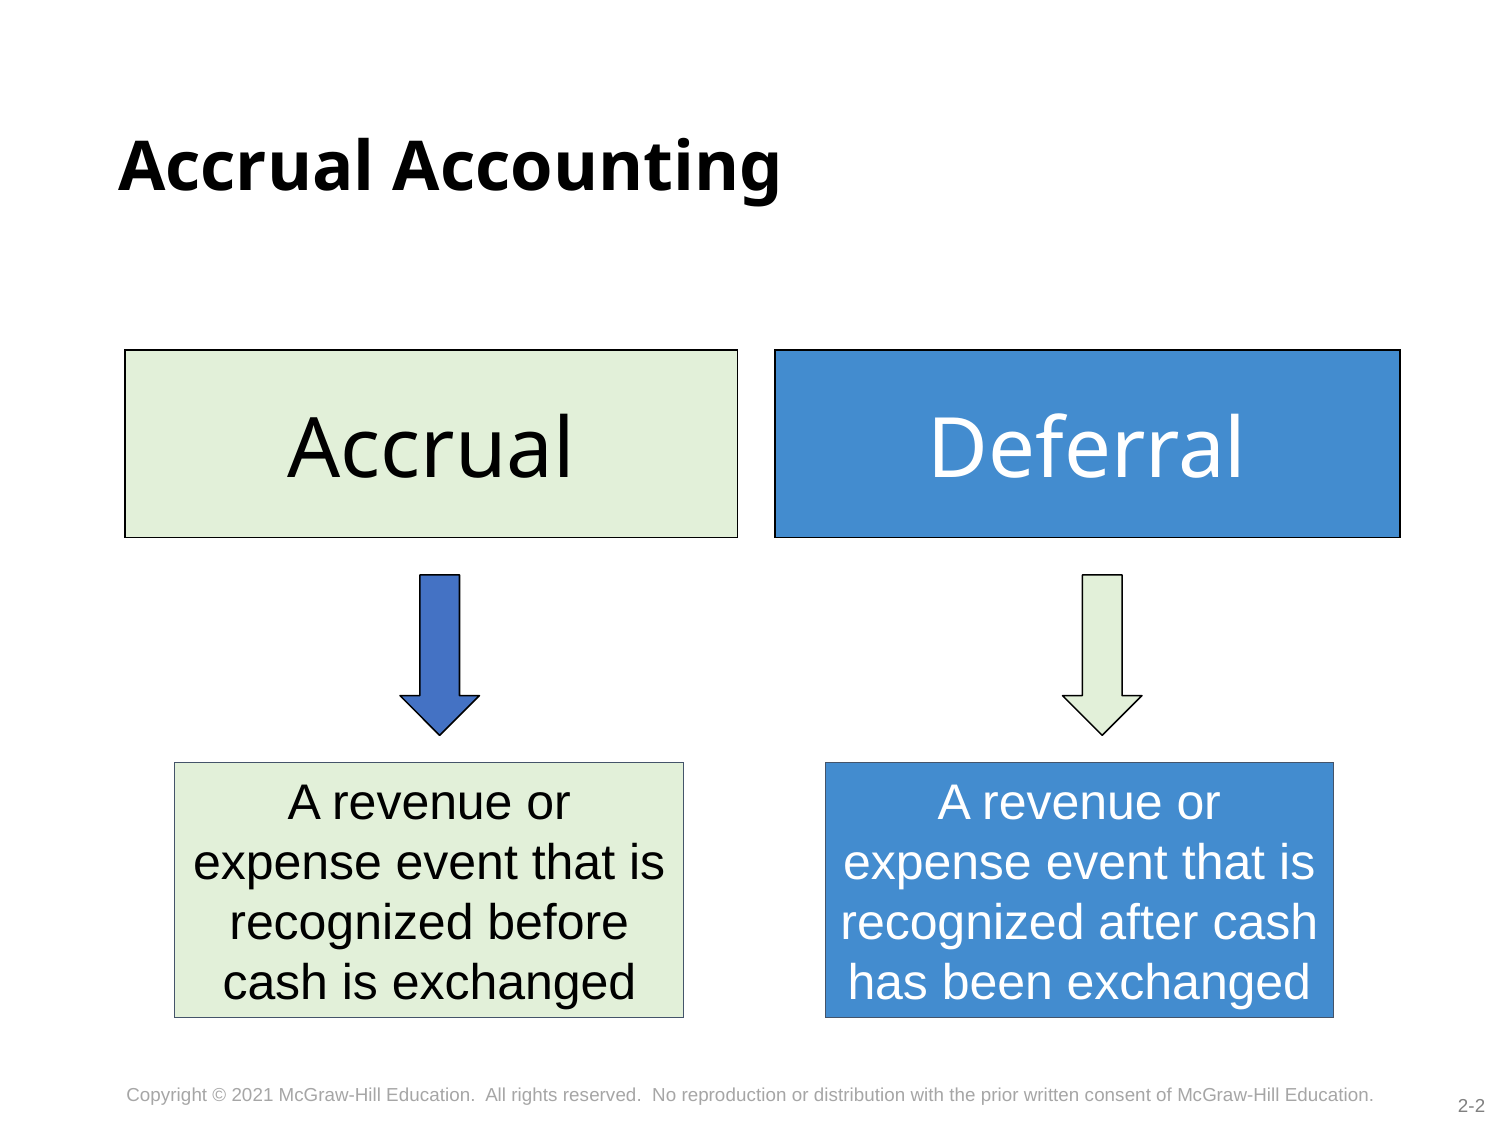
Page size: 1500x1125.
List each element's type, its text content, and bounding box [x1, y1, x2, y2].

text_box [399, 574, 480, 736]
text_box A revenue or expense event that is recognized before cash is exchanged [174, 762, 684, 1018]
text_box Accrual [124, 350, 738, 538]
text_box Deferral [774, 350, 1400, 538]
text_box A revenue or expense event that is recognized after cash has been exchanged [825, 762, 1334, 1018]
title Accrual Accounting [103, 59, 1397, 278]
text_box [1062, 574, 1142, 736]
